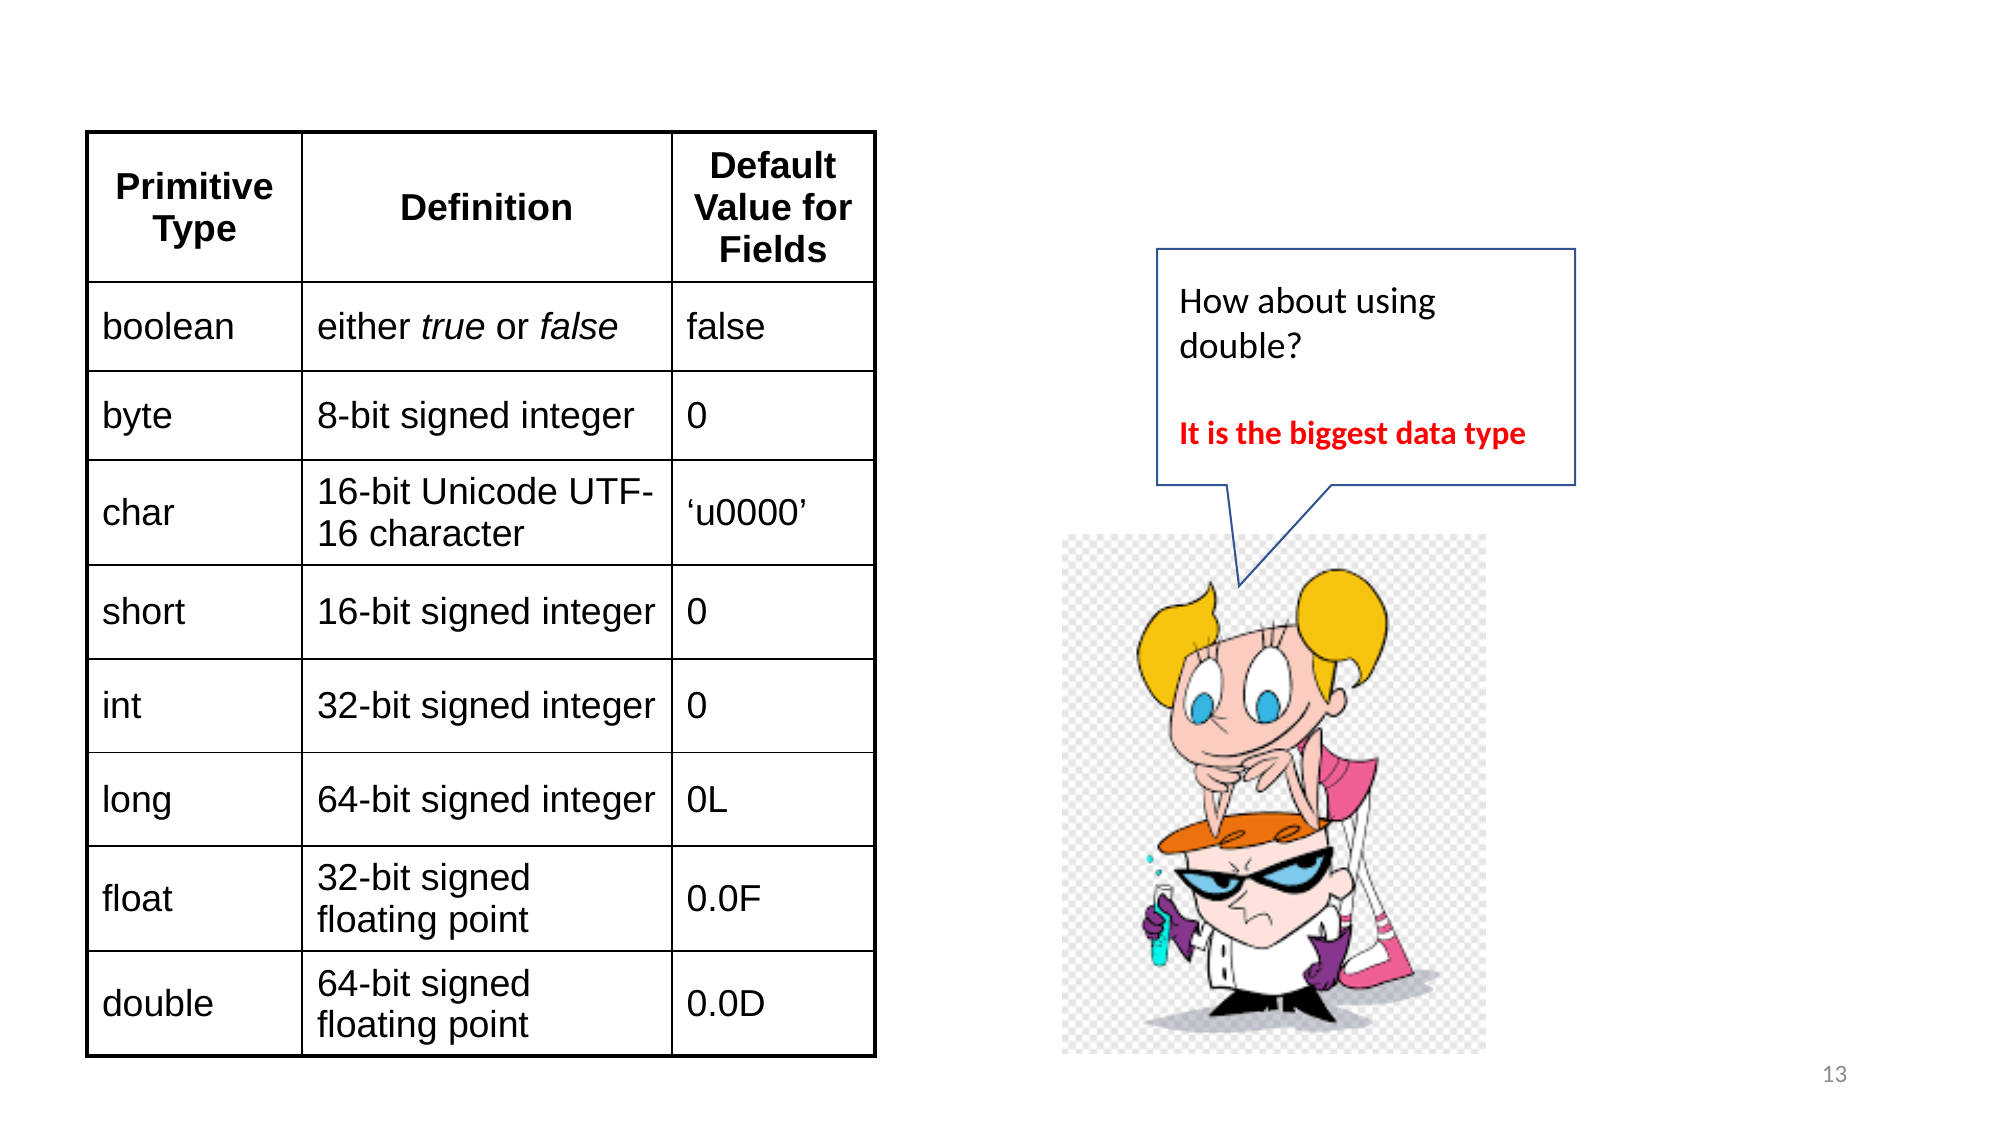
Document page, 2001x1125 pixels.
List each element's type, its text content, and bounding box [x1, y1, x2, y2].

picture [1062, 534, 1486, 1054]
table_cell int [89, 660, 301, 752]
table_cell boolean [89, 283, 301, 370]
table_cell float [89, 847, 301, 950]
table_cell 0L [673, 753, 873, 845]
table_cell short [89, 566, 301, 658]
table_cell 8-bit signed integer [303, 372, 671, 459]
table_cell 0 [673, 660, 873, 752]
table_cell 64-bit signed floating point [303, 952, 671, 1054]
slide_number 13 [1412, 1042, 1863, 1103]
table_cell byte [89, 372, 301, 459]
table_cell 16-bit Unicode UTF-16 character [303, 461, 671, 564]
table_header Primitive Type [89, 134, 301, 281]
table_cell 0 [673, 566, 873, 658]
table_cell double [89, 952, 301, 1054]
table_cell ‘u0000’ [673, 461, 873, 564]
table_cell either true or false [303, 283, 671, 370]
table_header Default Value for Fields [673, 134, 873, 281]
table_cell 32-bit signed integer [303, 660, 671, 752]
table_cell 0 [673, 372, 873, 459]
table_cell 64-bit signed integer [303, 753, 671, 845]
table_cell false [673, 283, 873, 370]
table_cell 32-bit signed floating point [303, 847, 671, 950]
table_cell long [89, 753, 301, 845]
table_header Definition [303, 134, 671, 281]
text_box [1156, 247, 1577, 534]
table_cell 0.0F [673, 847, 873, 950]
table_cell 16-bit signed integer [303, 566, 671, 658]
text_box How about using double? It is the biggest data type [1577, 268, 1583, 459]
table_cell char [89, 461, 301, 564]
table_cell 0.0D [673, 952, 873, 1054]
